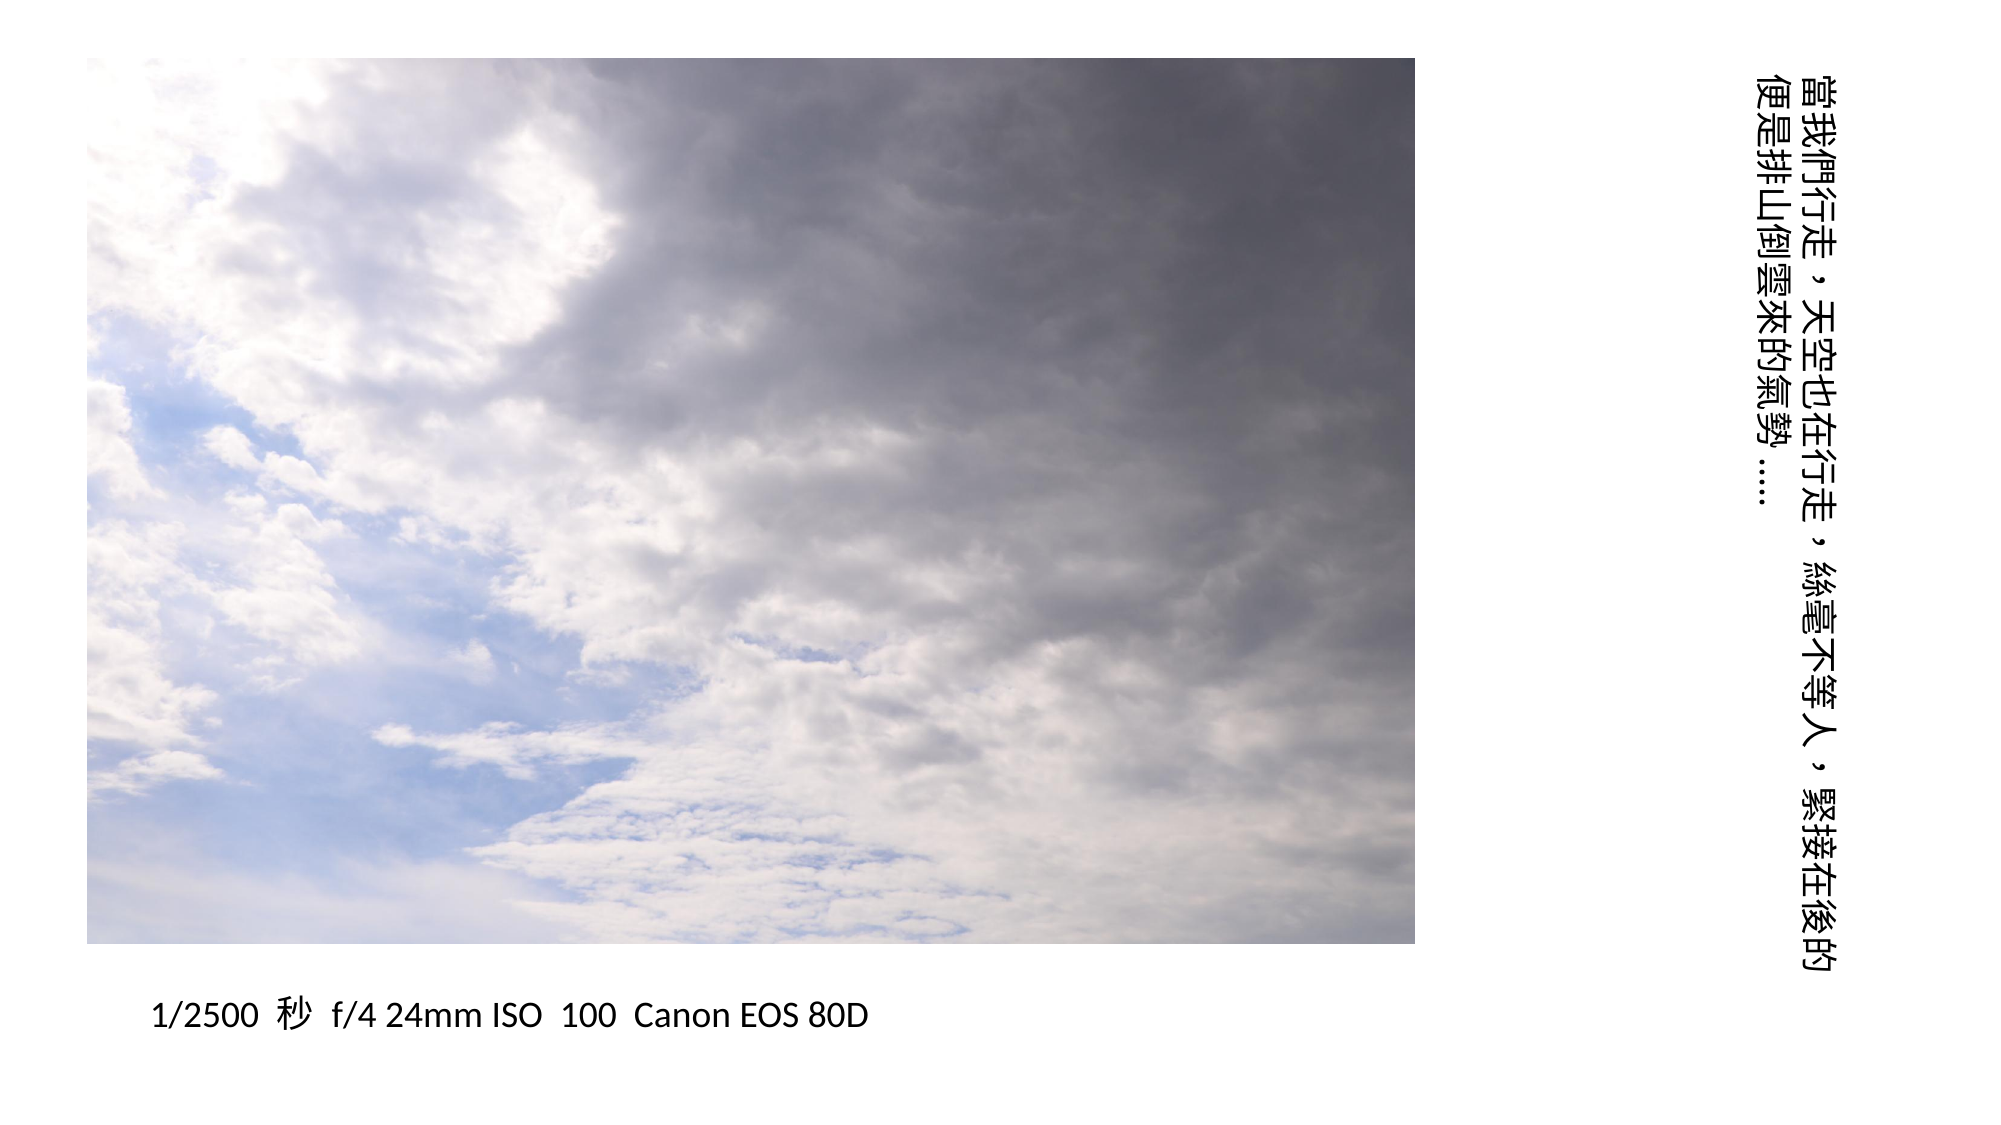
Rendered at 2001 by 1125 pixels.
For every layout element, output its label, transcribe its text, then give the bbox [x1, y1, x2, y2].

text_box 當我們行走，天空也在行走，絲毫不等人，緊接在後的便是排山倒雲來的氣勢..... [1729, 58, 1850, 1025]
text_box 1/2500 秒 f/4 24mm ISO 100 Canon EOS 80D [135, 982, 1465, 1043]
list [87, 58, 1415, 944]
